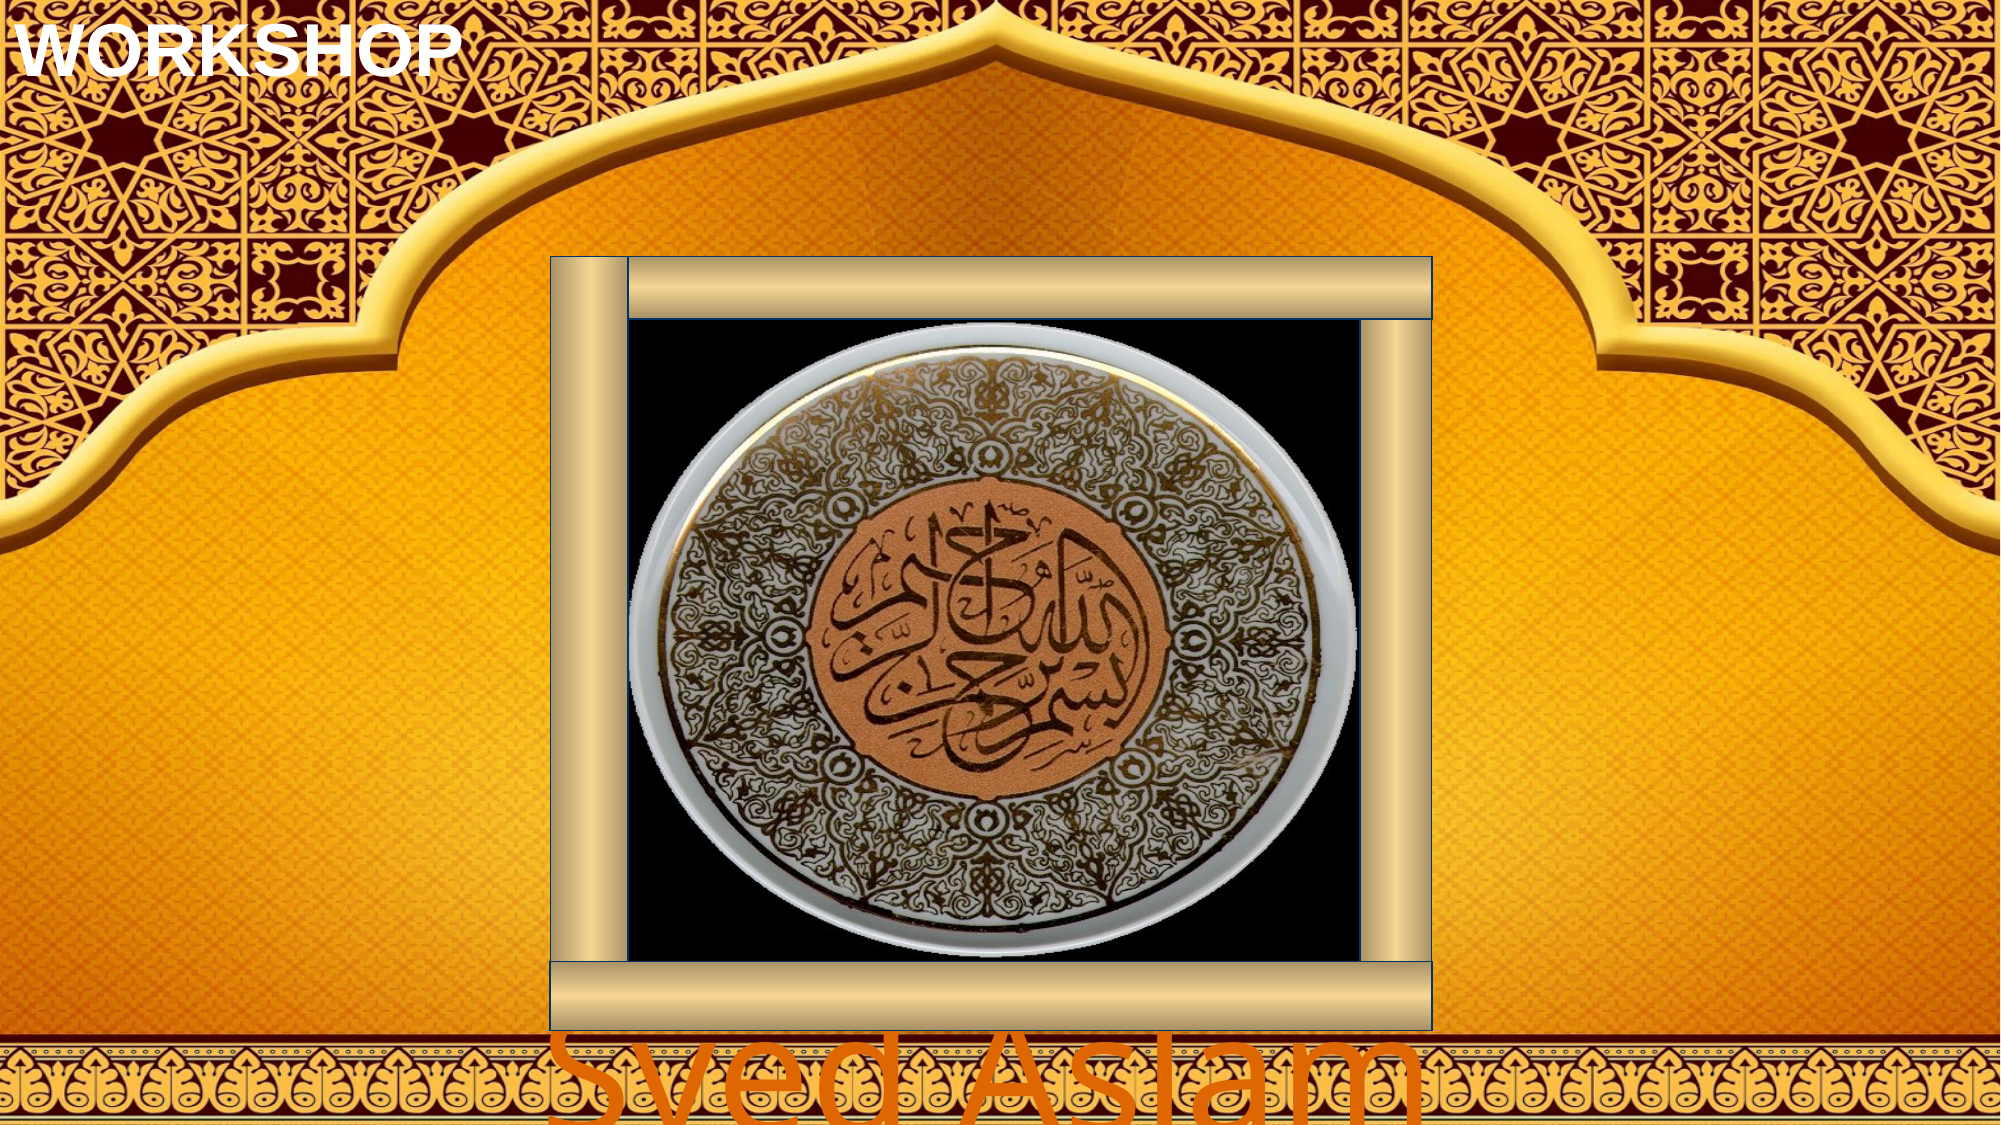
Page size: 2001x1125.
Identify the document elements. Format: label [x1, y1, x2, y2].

picture [1208, 1089, 1250, 1123]
picture [565, 1031, 885, 1125]
picture [1308, 1054, 1350, 1125]
picture [1023, 1031, 1157, 1125]
picture [741, 1054, 786, 1079]
text_box [549, 256, 1433, 1031]
picture [834, 1054, 884, 1122]
picture [974, 1096, 1044, 1125]
picture [898, 1031, 995, 1125]
picture [1365, 1054, 1407, 1125]
picture [0, 0, 2001, 1125]
picture [990, 1031, 1028, 1083]
